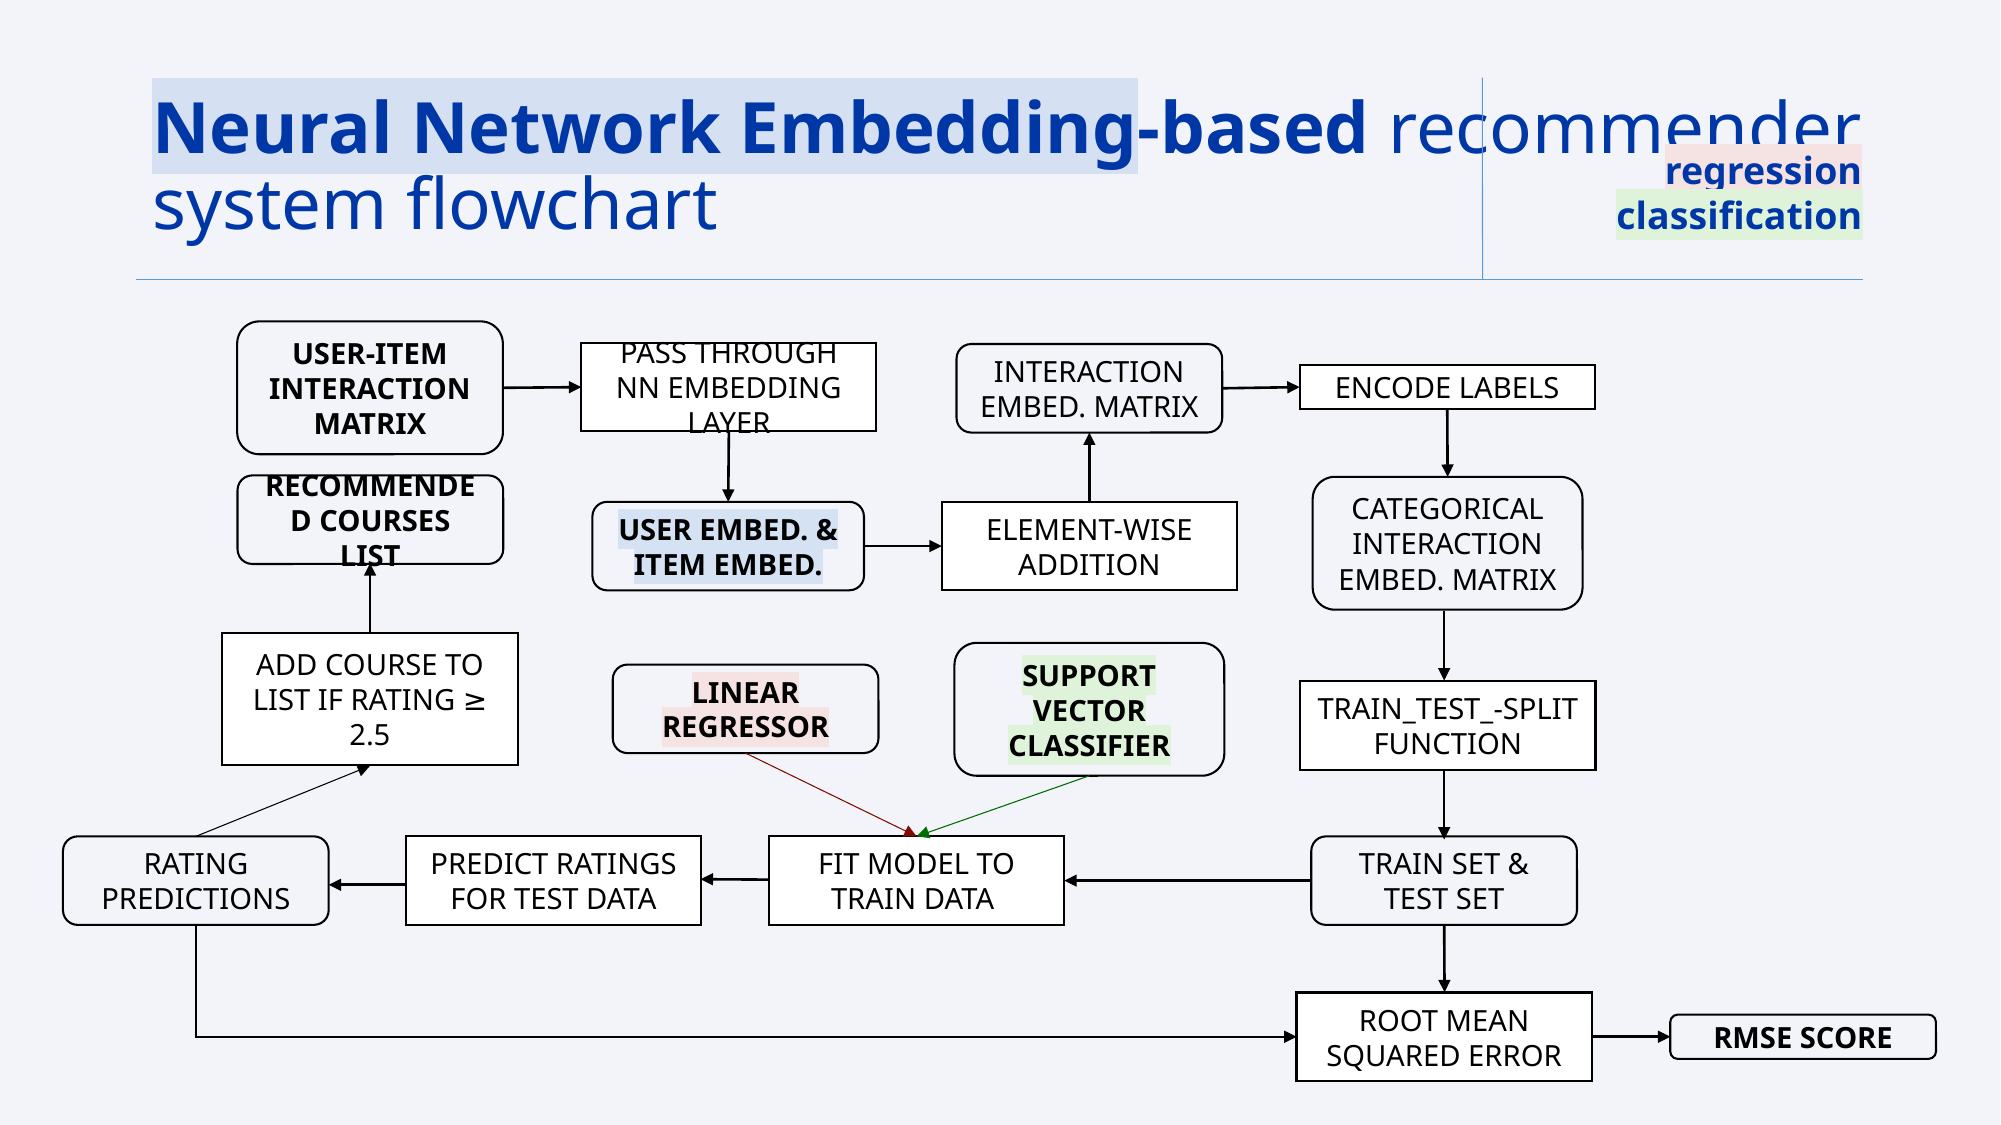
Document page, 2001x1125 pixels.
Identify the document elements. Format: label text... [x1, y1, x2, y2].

title Neural Network Embedding-based recommender system flowchart [137, 84, 1905, 303]
text_box regression classification [1518, 139, 1878, 245]
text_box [62, 321, 1936, 1082]
